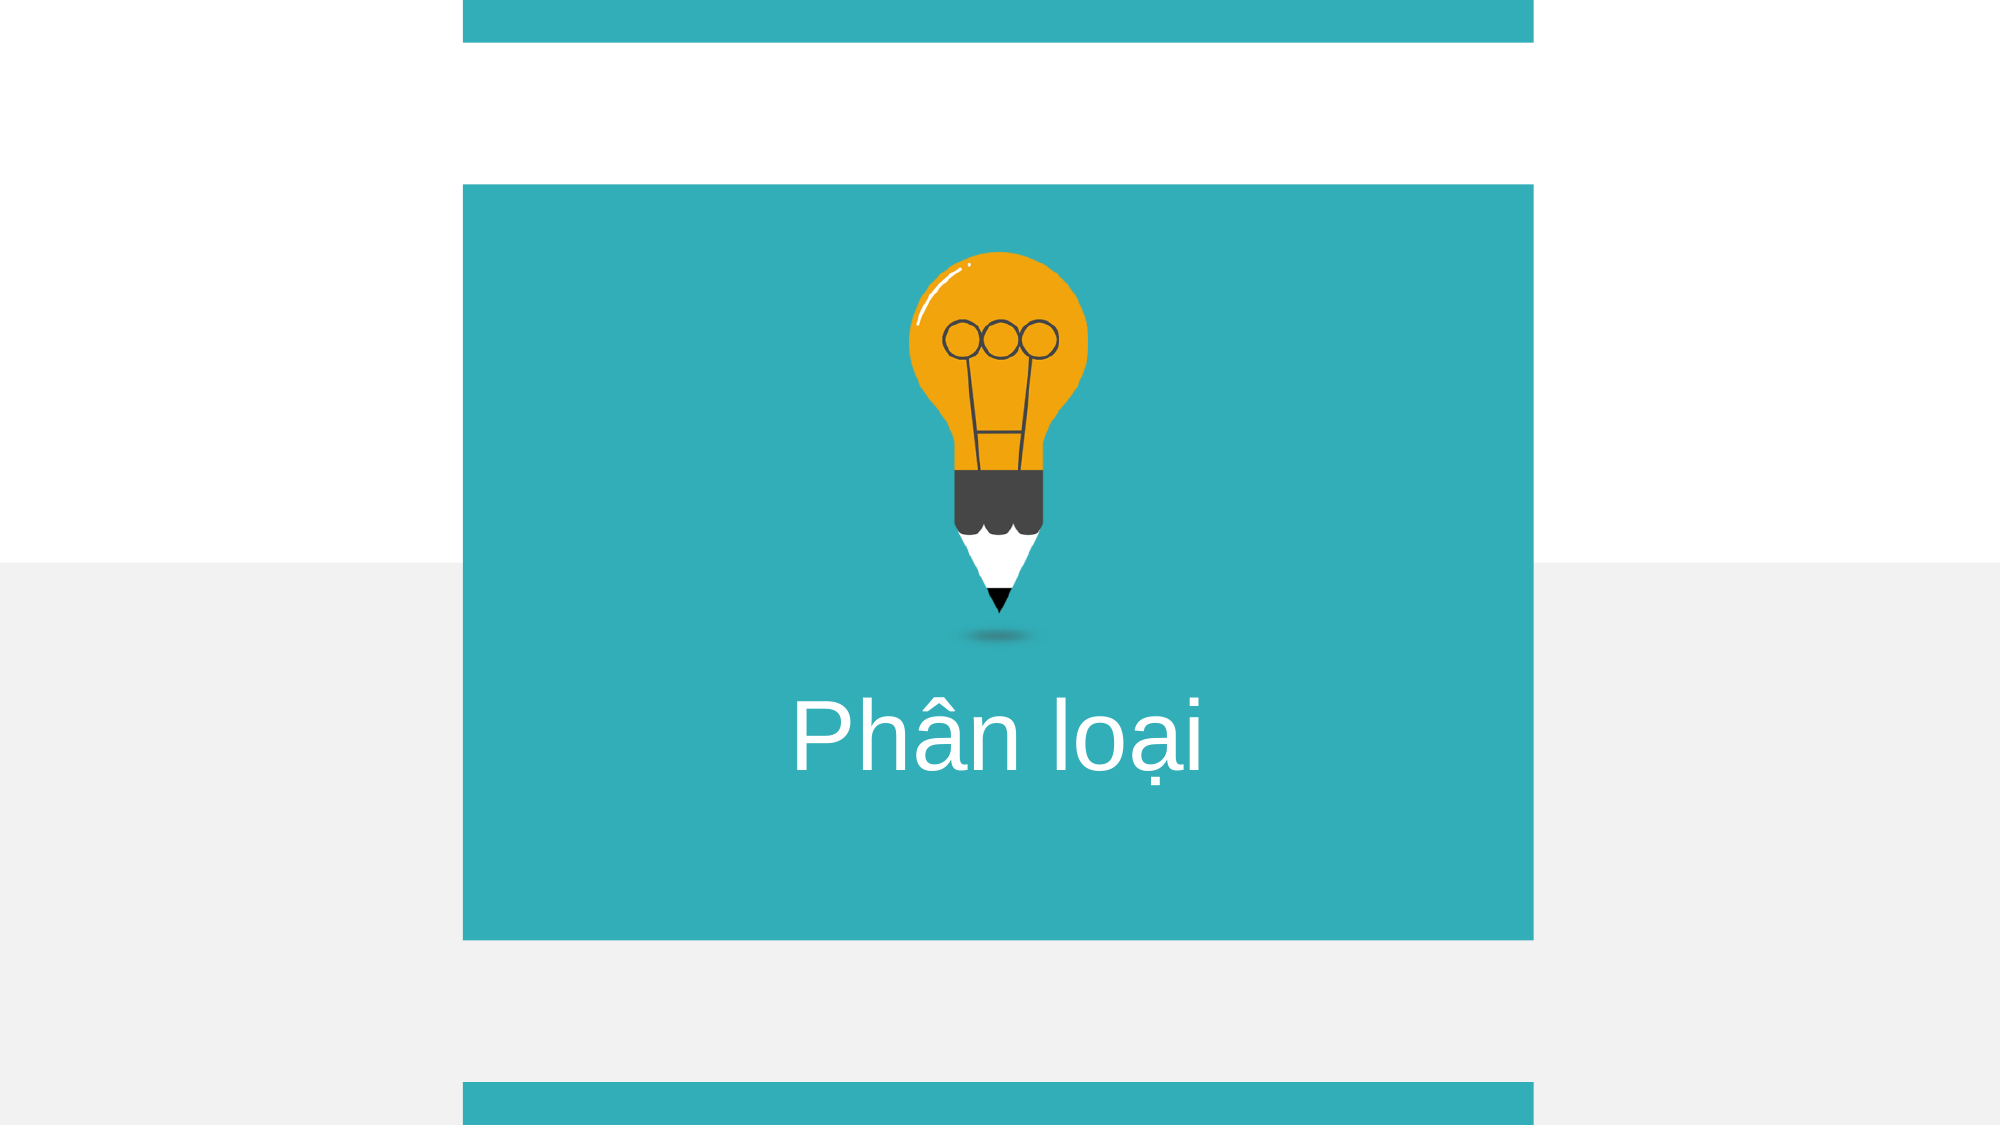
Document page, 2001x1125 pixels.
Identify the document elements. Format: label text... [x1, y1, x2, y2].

picture [909, 252, 1088, 650]
list Phân loại [462, 667, 1534, 793]
